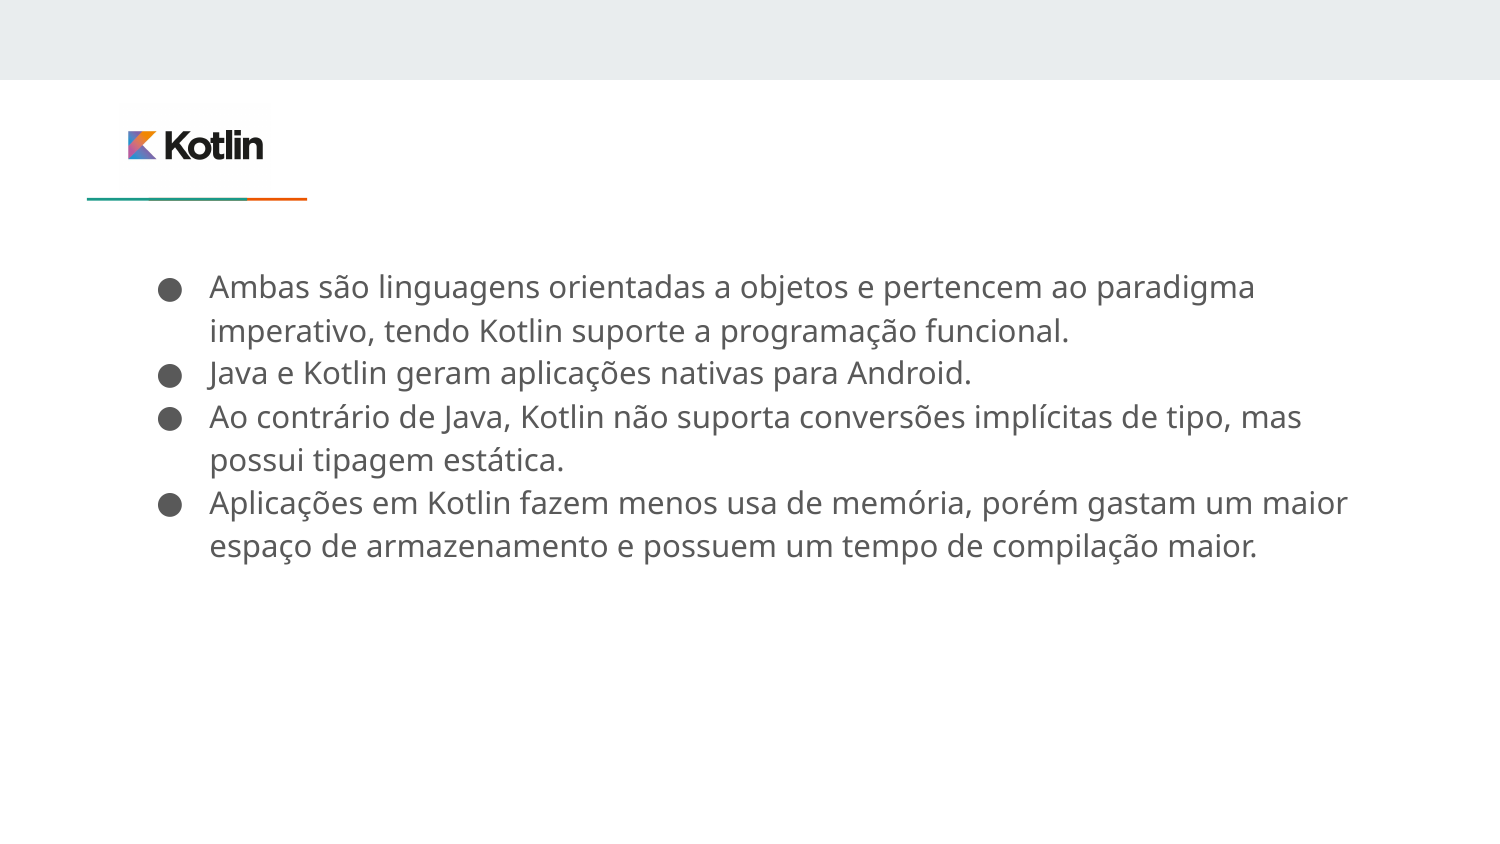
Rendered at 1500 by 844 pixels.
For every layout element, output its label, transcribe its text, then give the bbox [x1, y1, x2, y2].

list Ambas são linguagens orientadas a objetos e pertencem ao paradigma imperativo, tendo Kotlin suporte a programação funcional. Java e Kotlin geram aplicações nativas para Android. Ao contrário de Java, Kotlin não suporta conversões implícitas de tipo, mas possui tipagem estática. Aplicações em Kotlin fazem menos usa de memória, porém gastam um maior espaço de armazenamento e possuem um tempo de compilação maior. [119, 247, 1381, 618]
picture [119, 103, 271, 192]
